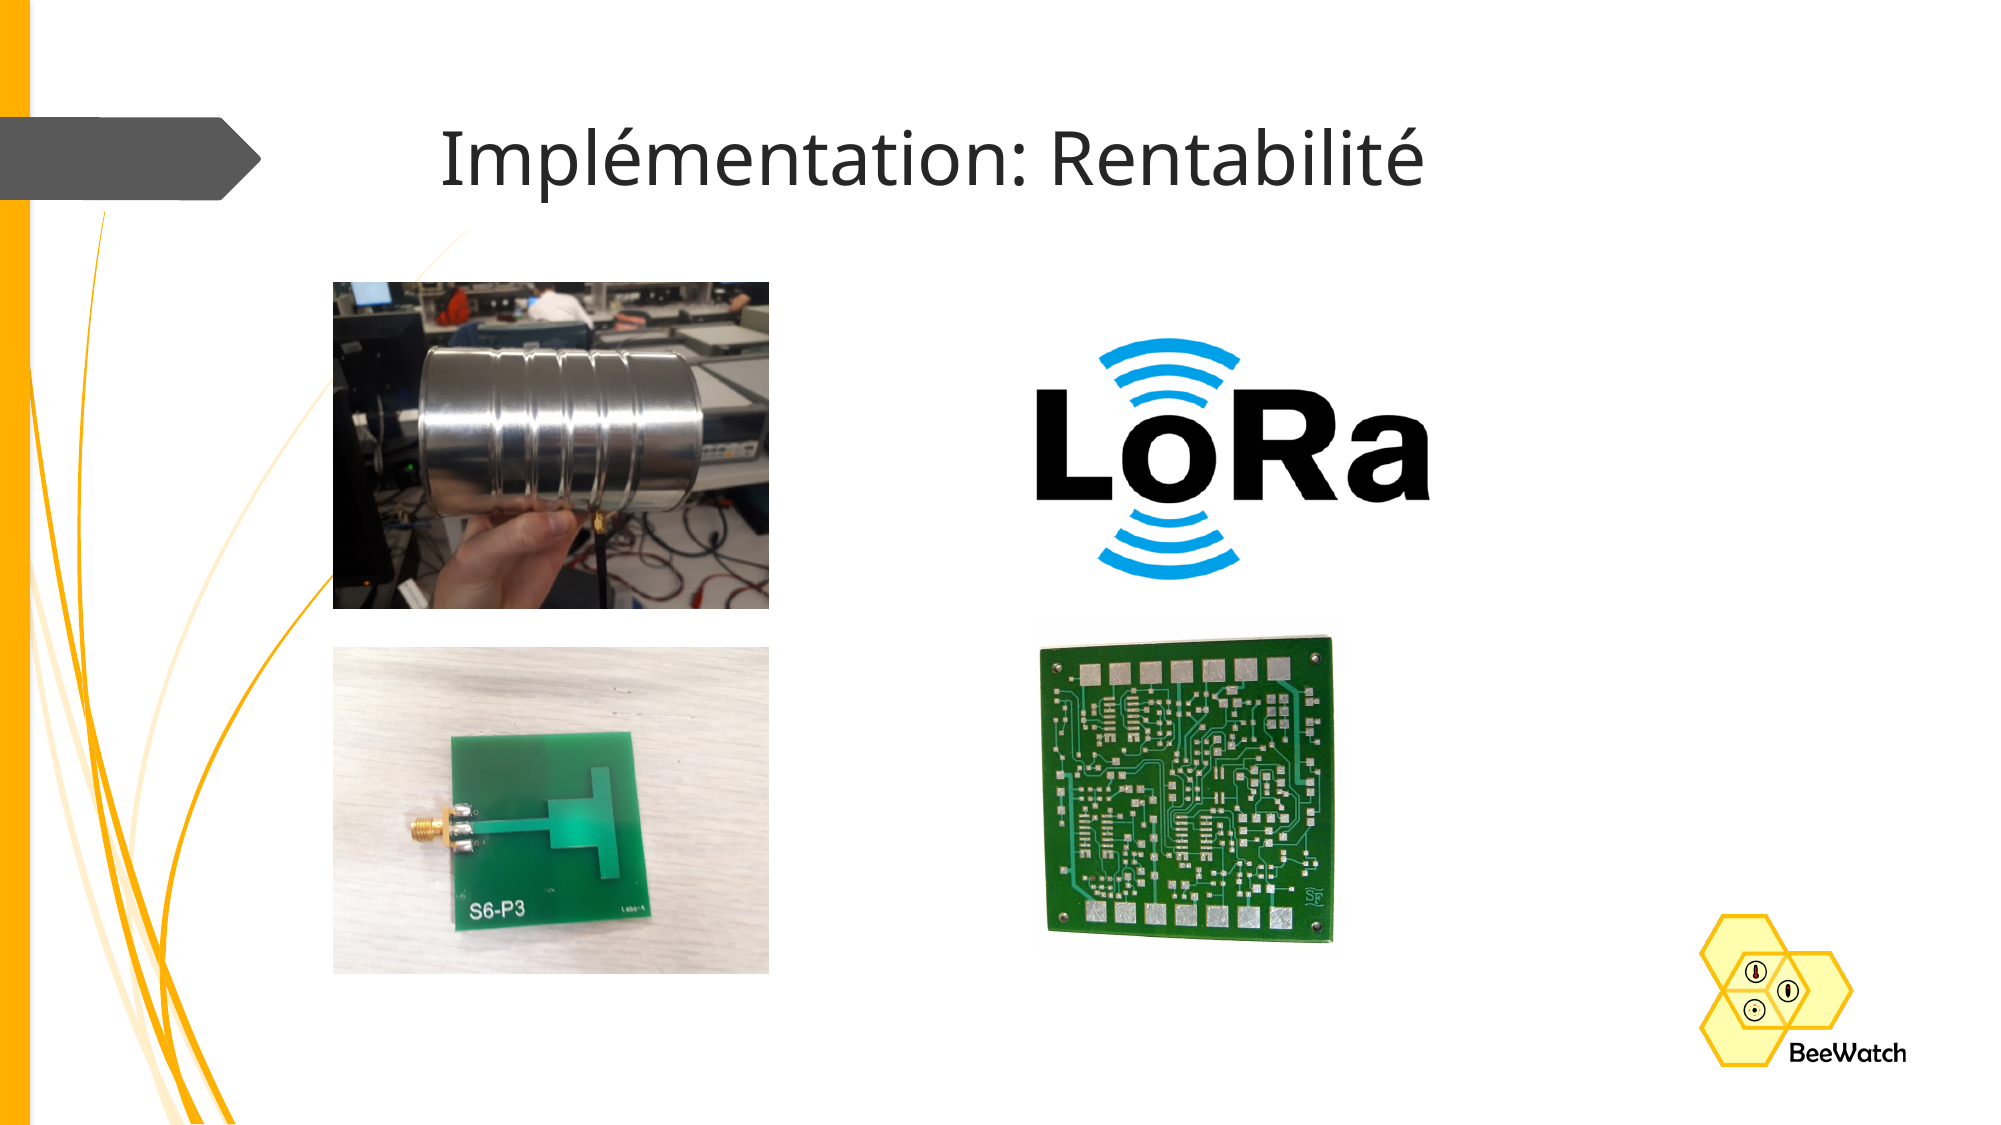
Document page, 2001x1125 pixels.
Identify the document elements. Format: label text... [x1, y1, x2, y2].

picture [332, 282, 769, 609]
picture [1699, 914, 1906, 1067]
picture [332, 647, 769, 974]
picture [1028, 240, 1436, 955]
title Implémentation: Rentabilité [425, 102, 1888, 313]
